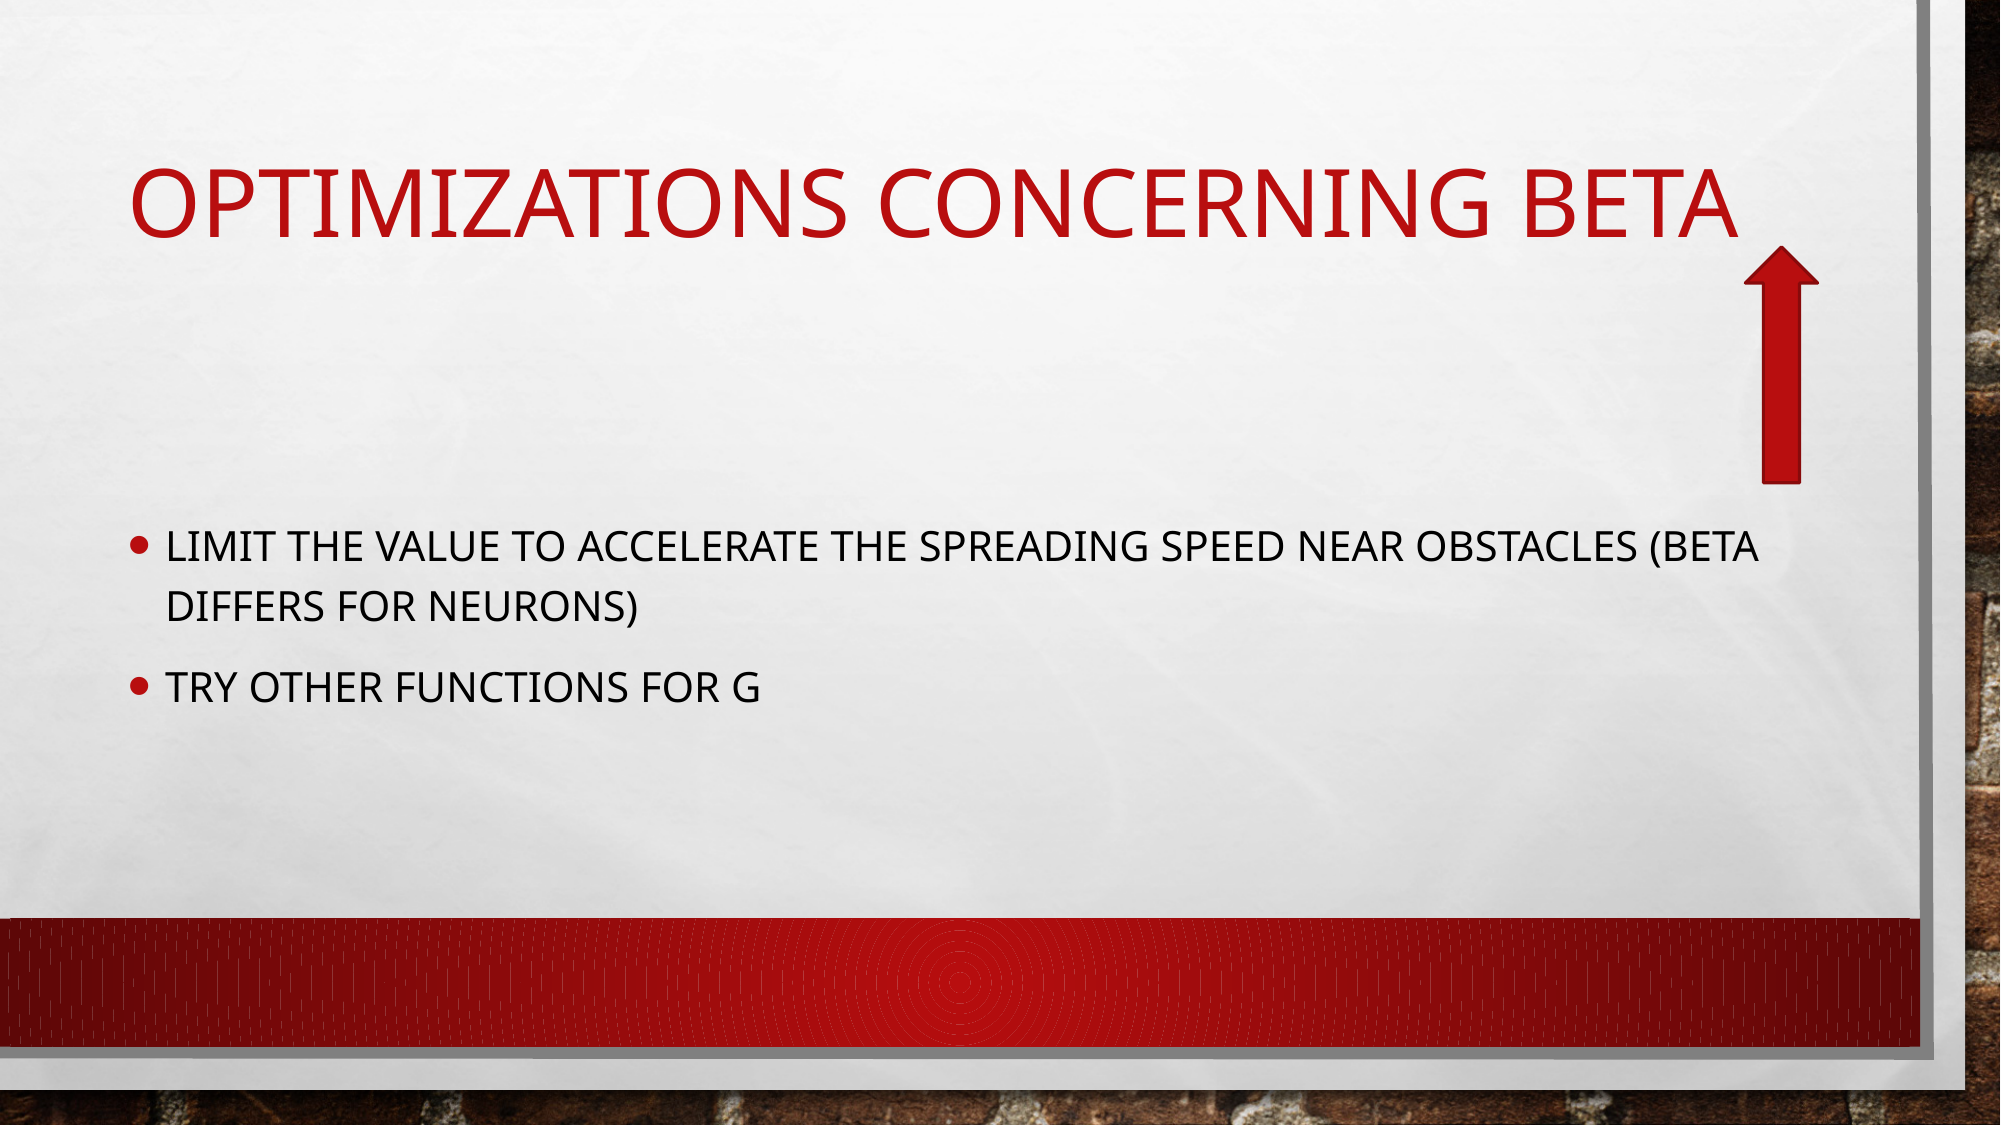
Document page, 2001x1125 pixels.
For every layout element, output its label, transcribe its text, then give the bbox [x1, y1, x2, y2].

title Optimizations concerning beta [112, 112, 1818, 302]
picture [0, 0, 2000, 1125]
list Limit the value to accelerate the spreading speed near obstacles (beta differs for neurons) Try other functions for g [112, 338, 1818, 882]
text_box [1743, 245, 1820, 485]
